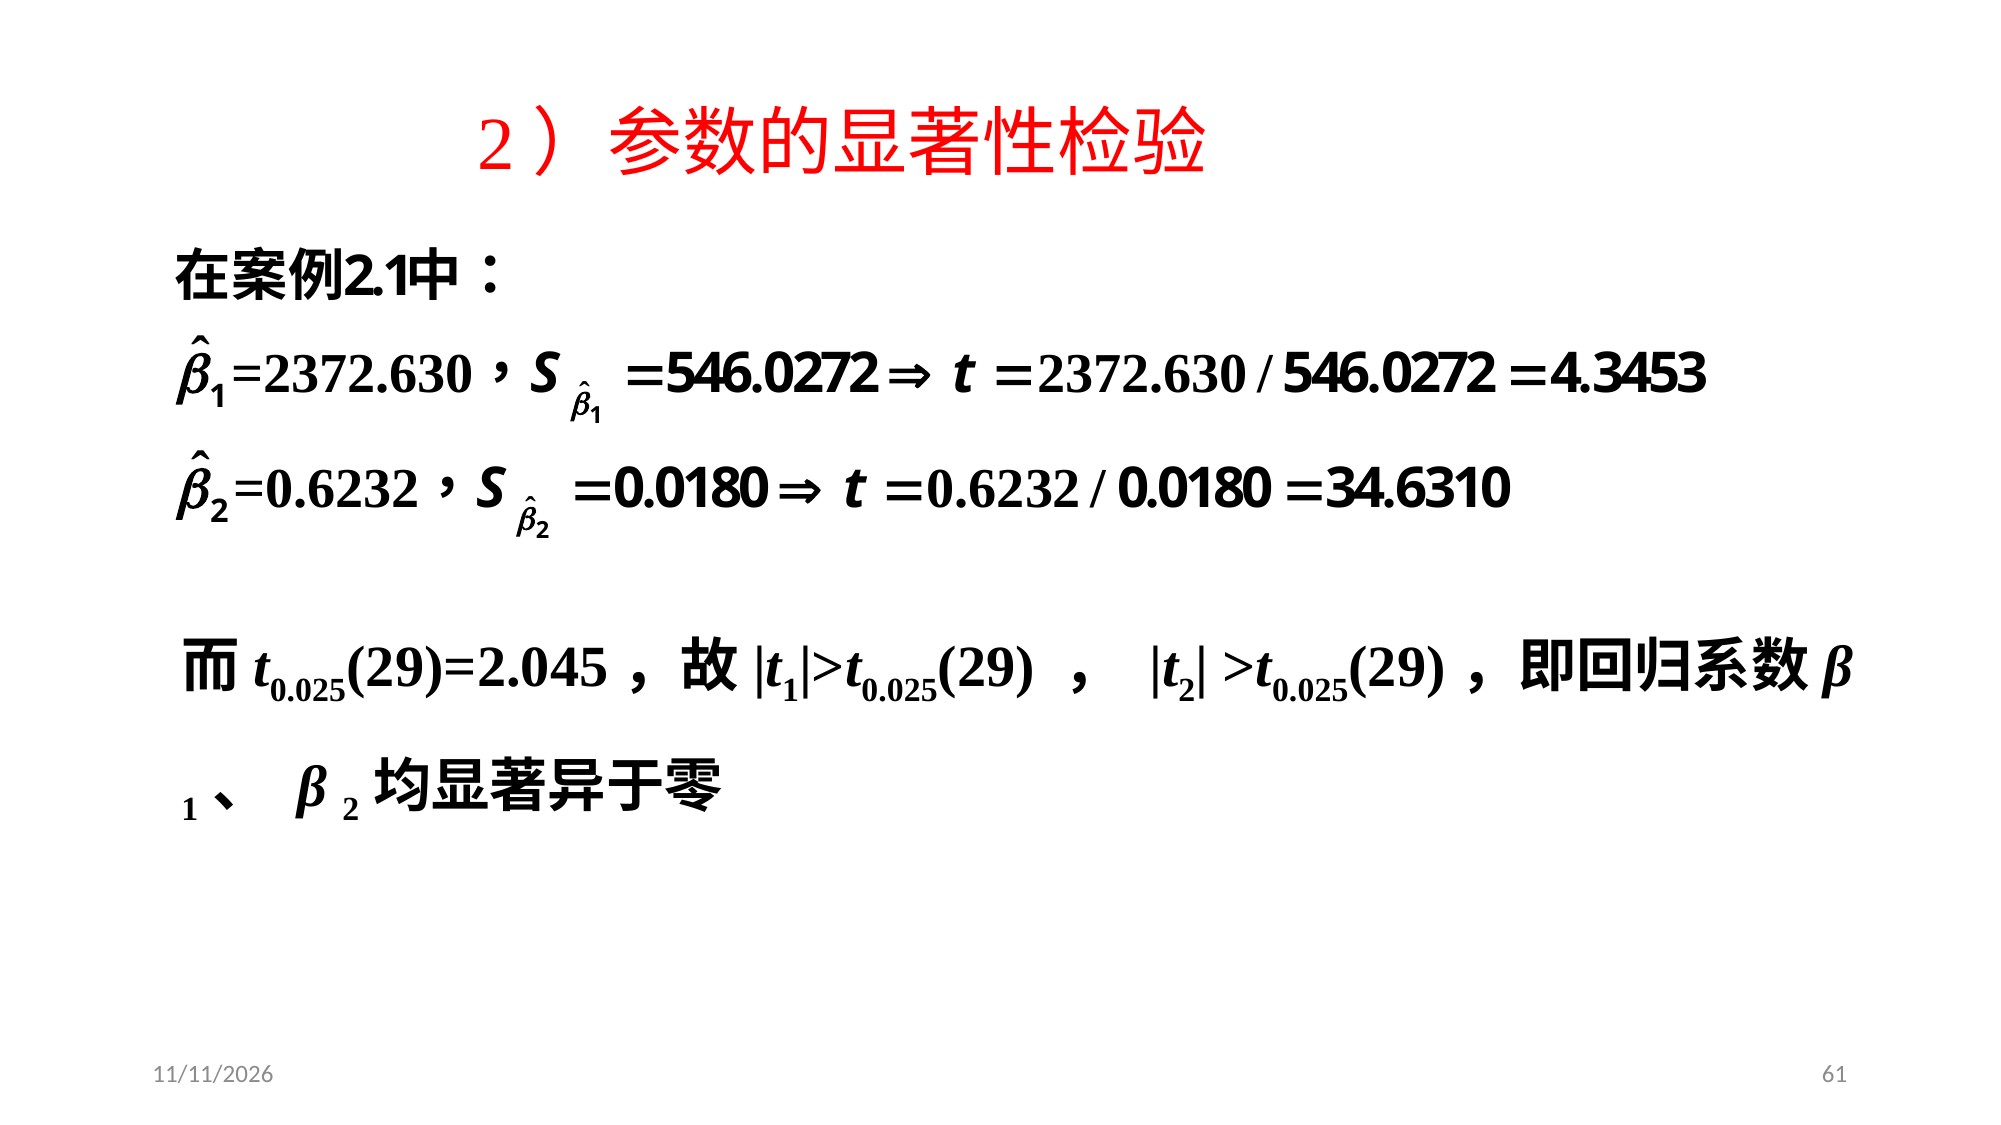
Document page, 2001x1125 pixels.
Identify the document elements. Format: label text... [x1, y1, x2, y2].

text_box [166, 237, 1716, 552]
text_box 而t0.025(29)=2.045，故|t1|>t0.025(29) ， |t2| >t0.025(29)，即回归系数β 1、 β 2均显著异于零 [166, 581, 1923, 835]
slide_number 61 [1412, 1042, 1863, 1103]
text_box 2）参数的显著性检验 [387, 87, 1625, 193]
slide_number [137, 1042, 588, 1103]
